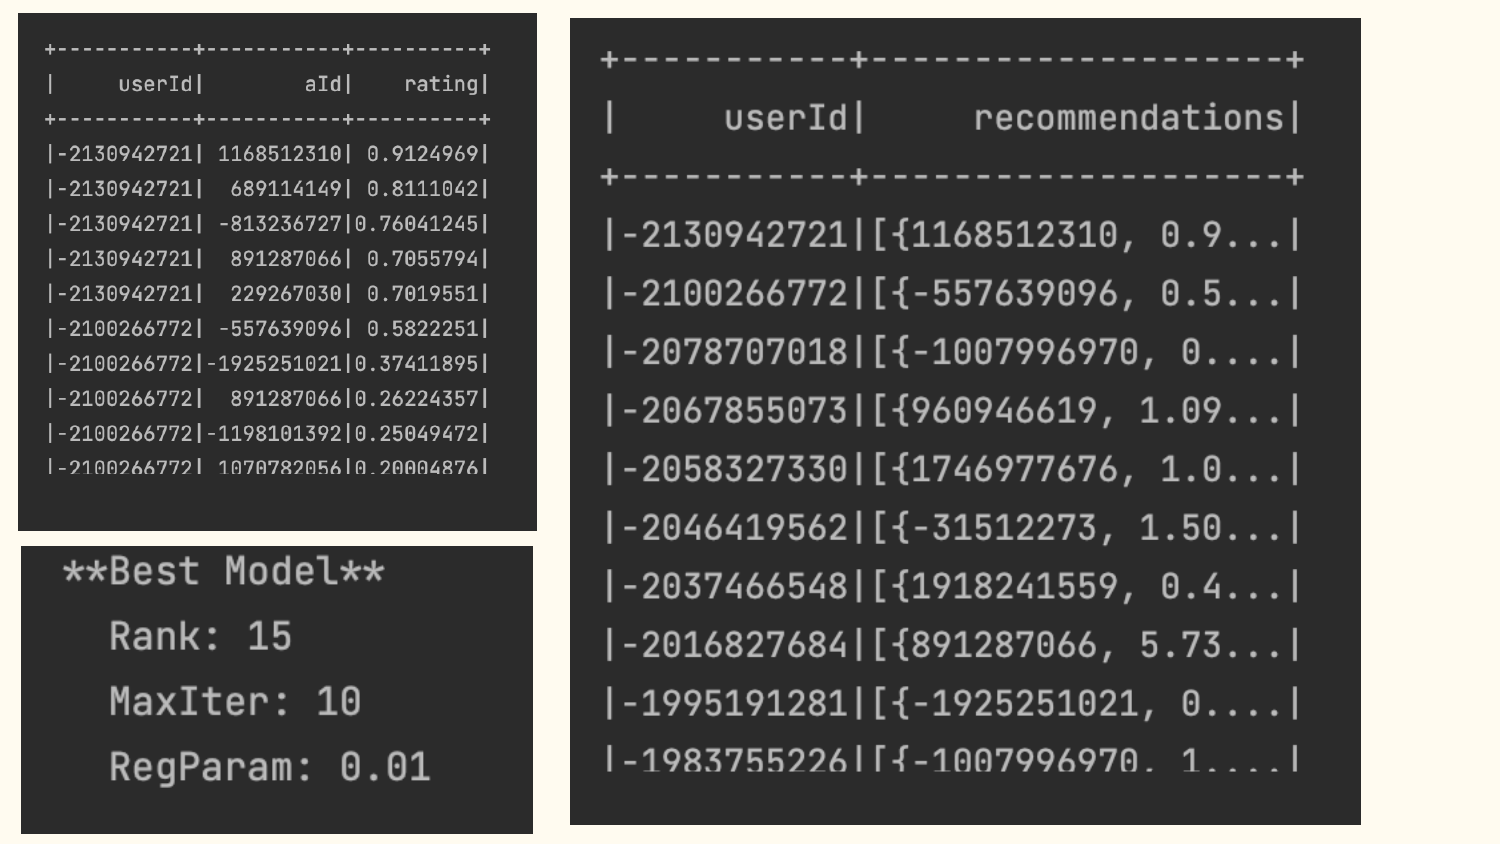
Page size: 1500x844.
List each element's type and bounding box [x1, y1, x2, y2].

picture [569, 18, 1361, 826]
picture [18, 13, 537, 532]
picture [21, 546, 534, 834]
